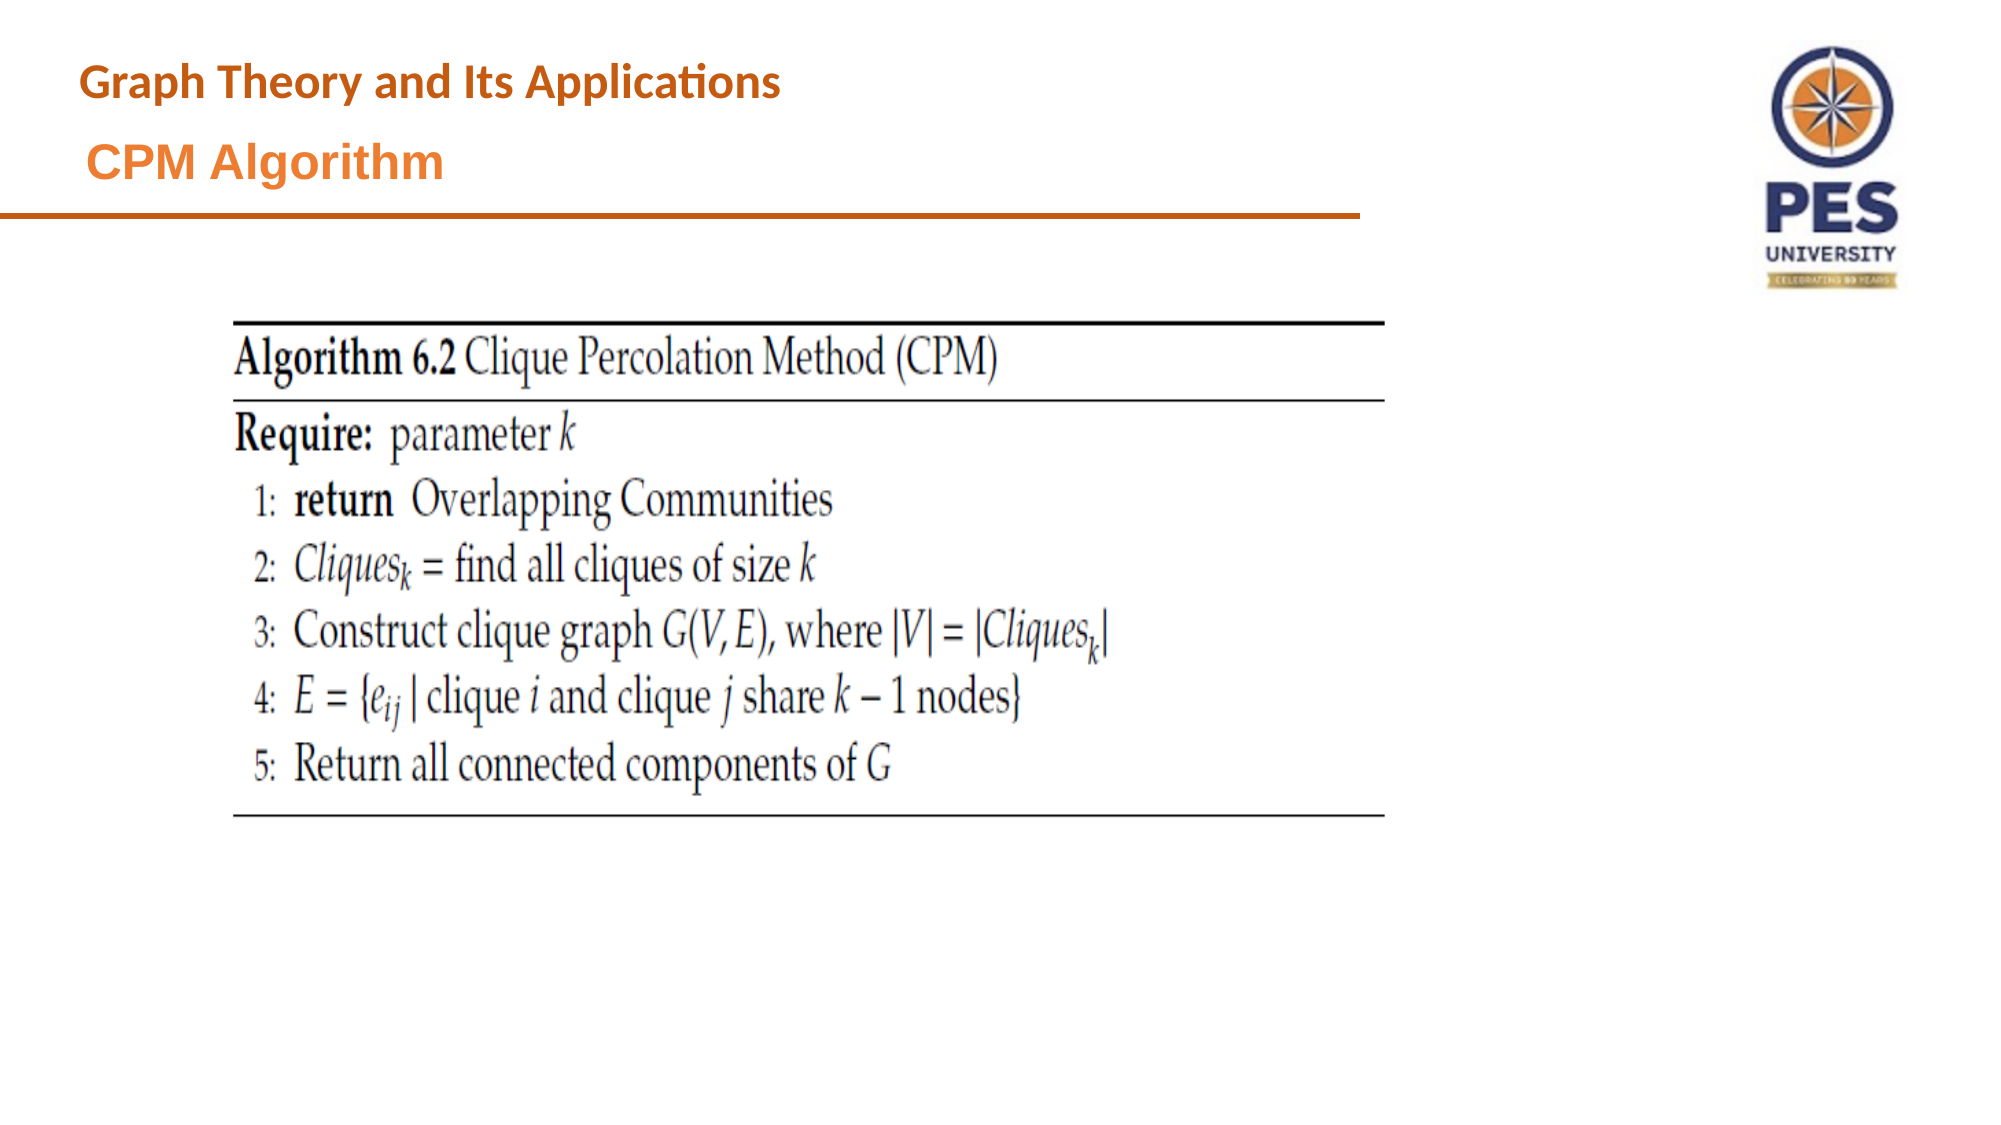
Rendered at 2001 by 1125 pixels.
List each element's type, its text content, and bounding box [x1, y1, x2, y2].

text_box Graph Theory and Its Applications [64, 41, 1295, 117]
picture [140, 272, 1539, 847]
picture [1730, 40, 1932, 297]
text_box CPM Algorithm [71, 122, 1384, 198]
